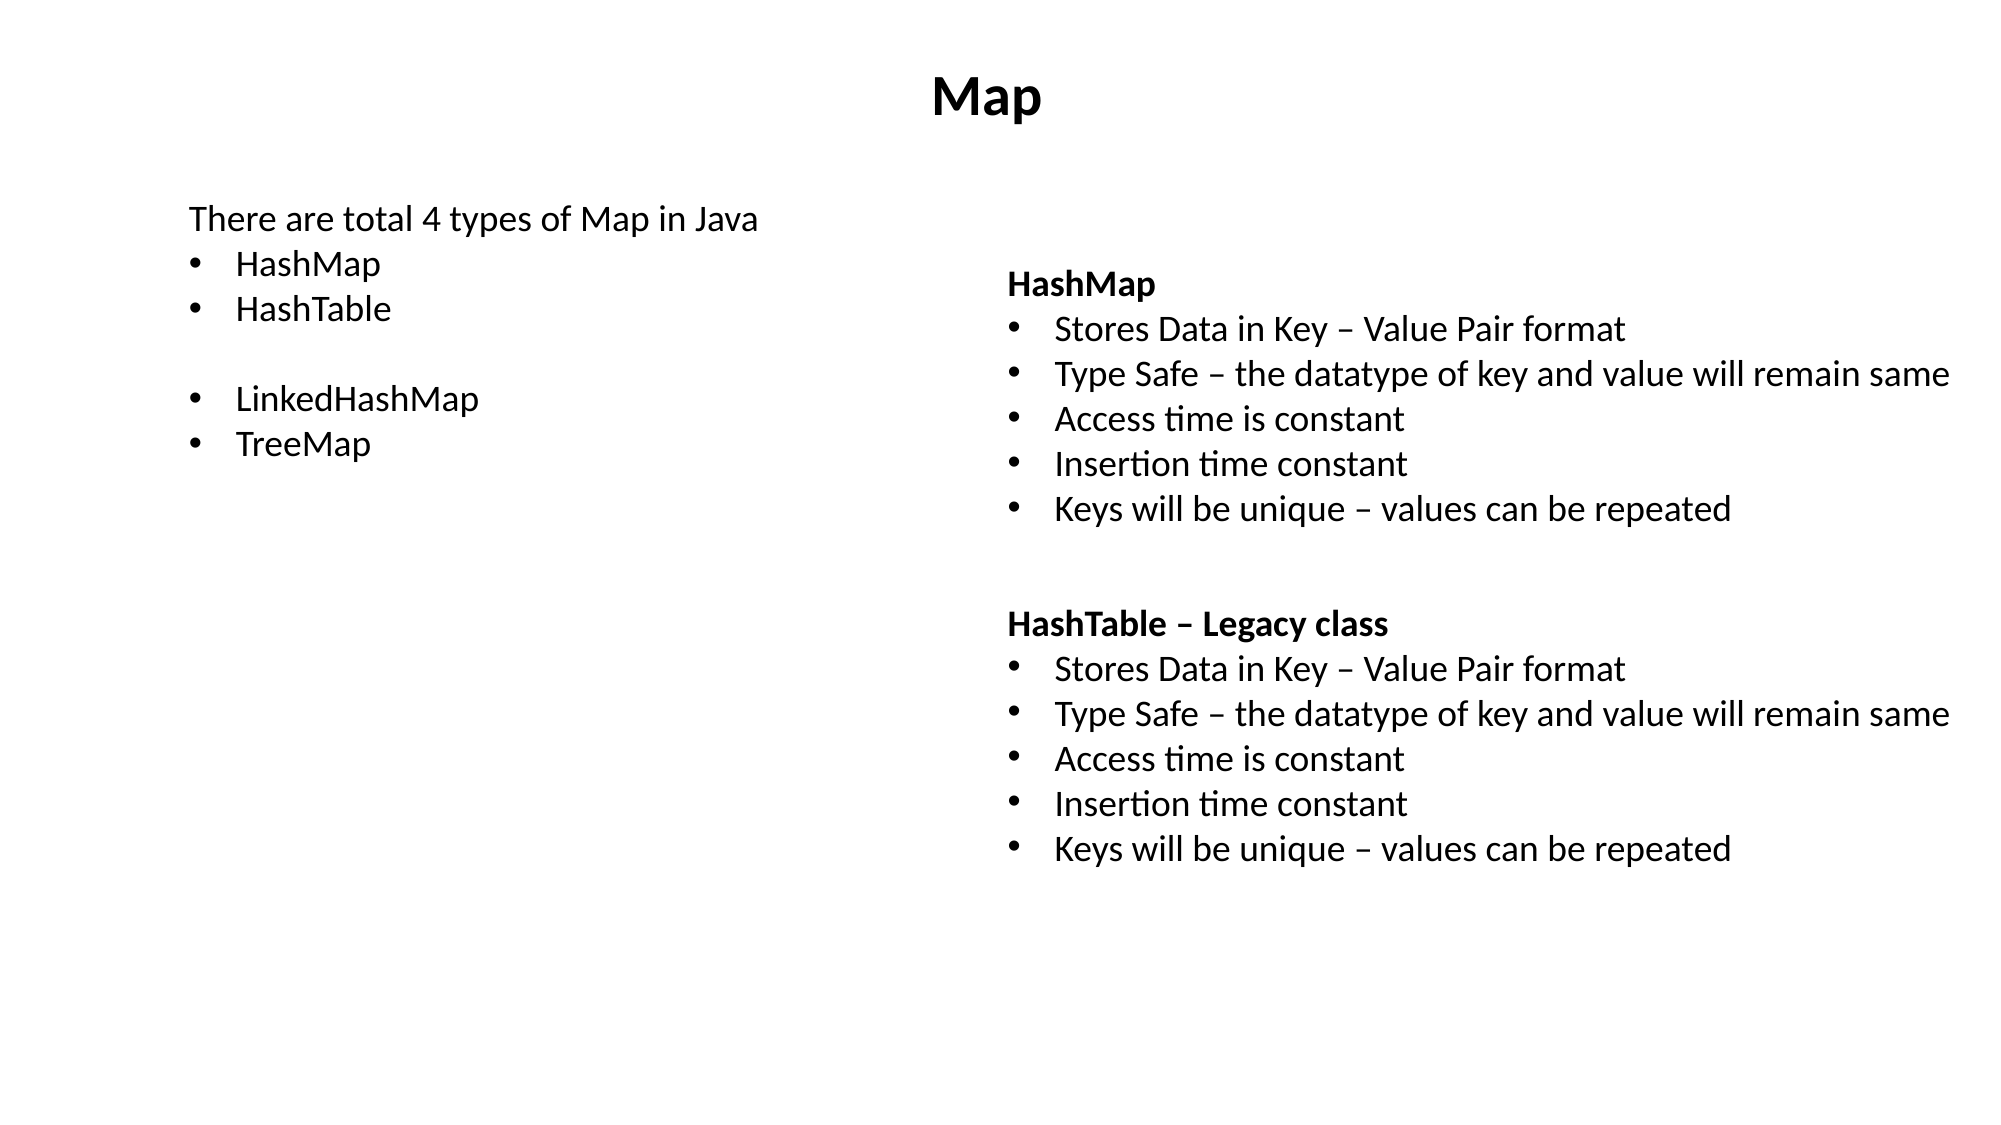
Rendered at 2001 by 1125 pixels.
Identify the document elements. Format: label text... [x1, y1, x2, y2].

text_box HashMap Stores Data in Key – Value Pair format Type Safe – the datatype of key and value will remain same Access time is constant Insertion time constant Keys will be unique – values can be repeated [993, 251, 1967, 582]
text_box There are total 4 types of Map in Java HashMap HashTable LinkedHashMap TreeMap [174, 187, 828, 517]
text_box Map [916, 50, 1058, 135]
text_box HashTable – Legacy class Stores Data in Key – Value Pair format Type Safe – the datatype of key and value will remain same Access time is constant Insertion time constant Keys will be unique – values can be repeated [993, 591, 1967, 921]
